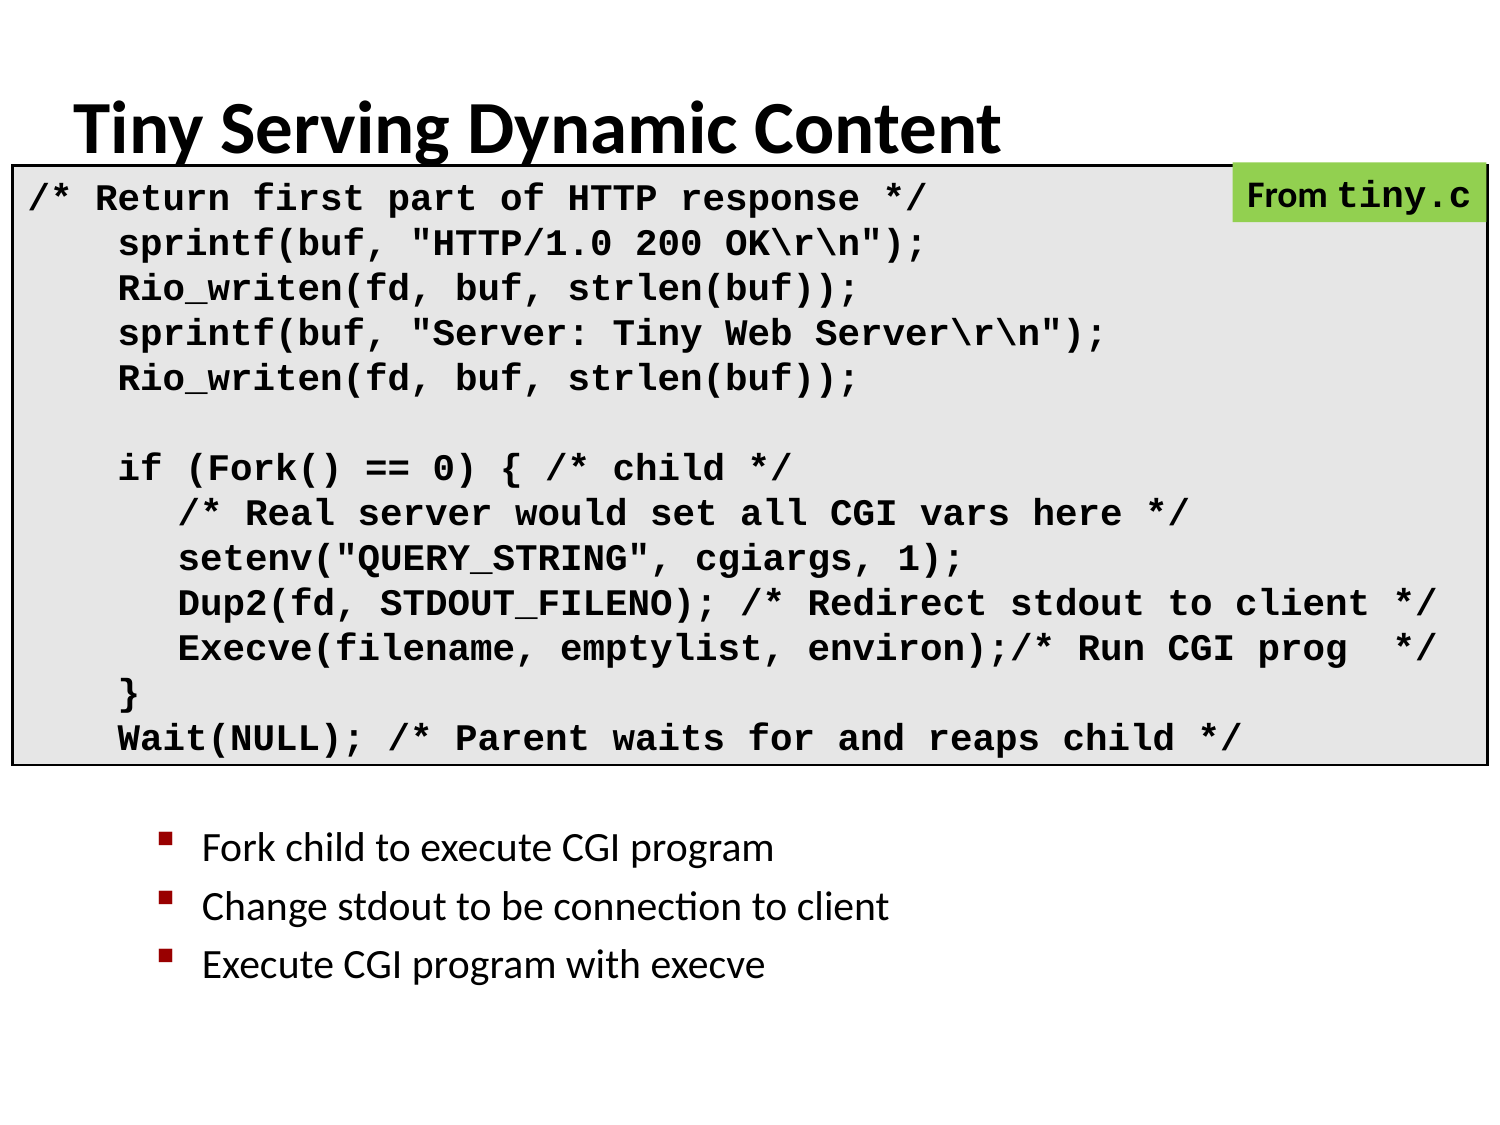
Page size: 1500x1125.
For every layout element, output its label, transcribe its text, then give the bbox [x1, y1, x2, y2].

text_box /* Return first part of HTTP response */ sprintf(buf, "HTTP/1.0 200 OK\r\n"); Rio_writen(fd, buf, strlen(buf)); sprintf(buf, "Server: Tiny Web Server\r\n"); Rio_writen(fd, buf, strlen(buf)); if (Fork() == 0) { /* child */ /* Real server would set all CGI vars here */ setenv("QUERY_STRING", cgiargs, 1); Dup2(fd, STDOUT_FILENO); /* Redirect stdout to client */ Execve(filename, emptylist, environ);/* Run CGI prog */ } Wait(NULL); /* Parent waits for and reaps child */ [12, 165, 1488, 766]
text_box From tiny.c [1232, 162, 1487, 223]
title Tiny Serving Dynamic Content [58, 71, 1305, 165]
list Fork child to execute CGI program Change stdout to be connection to client Execute CGI program with execve [64, 812, 1361, 993]
